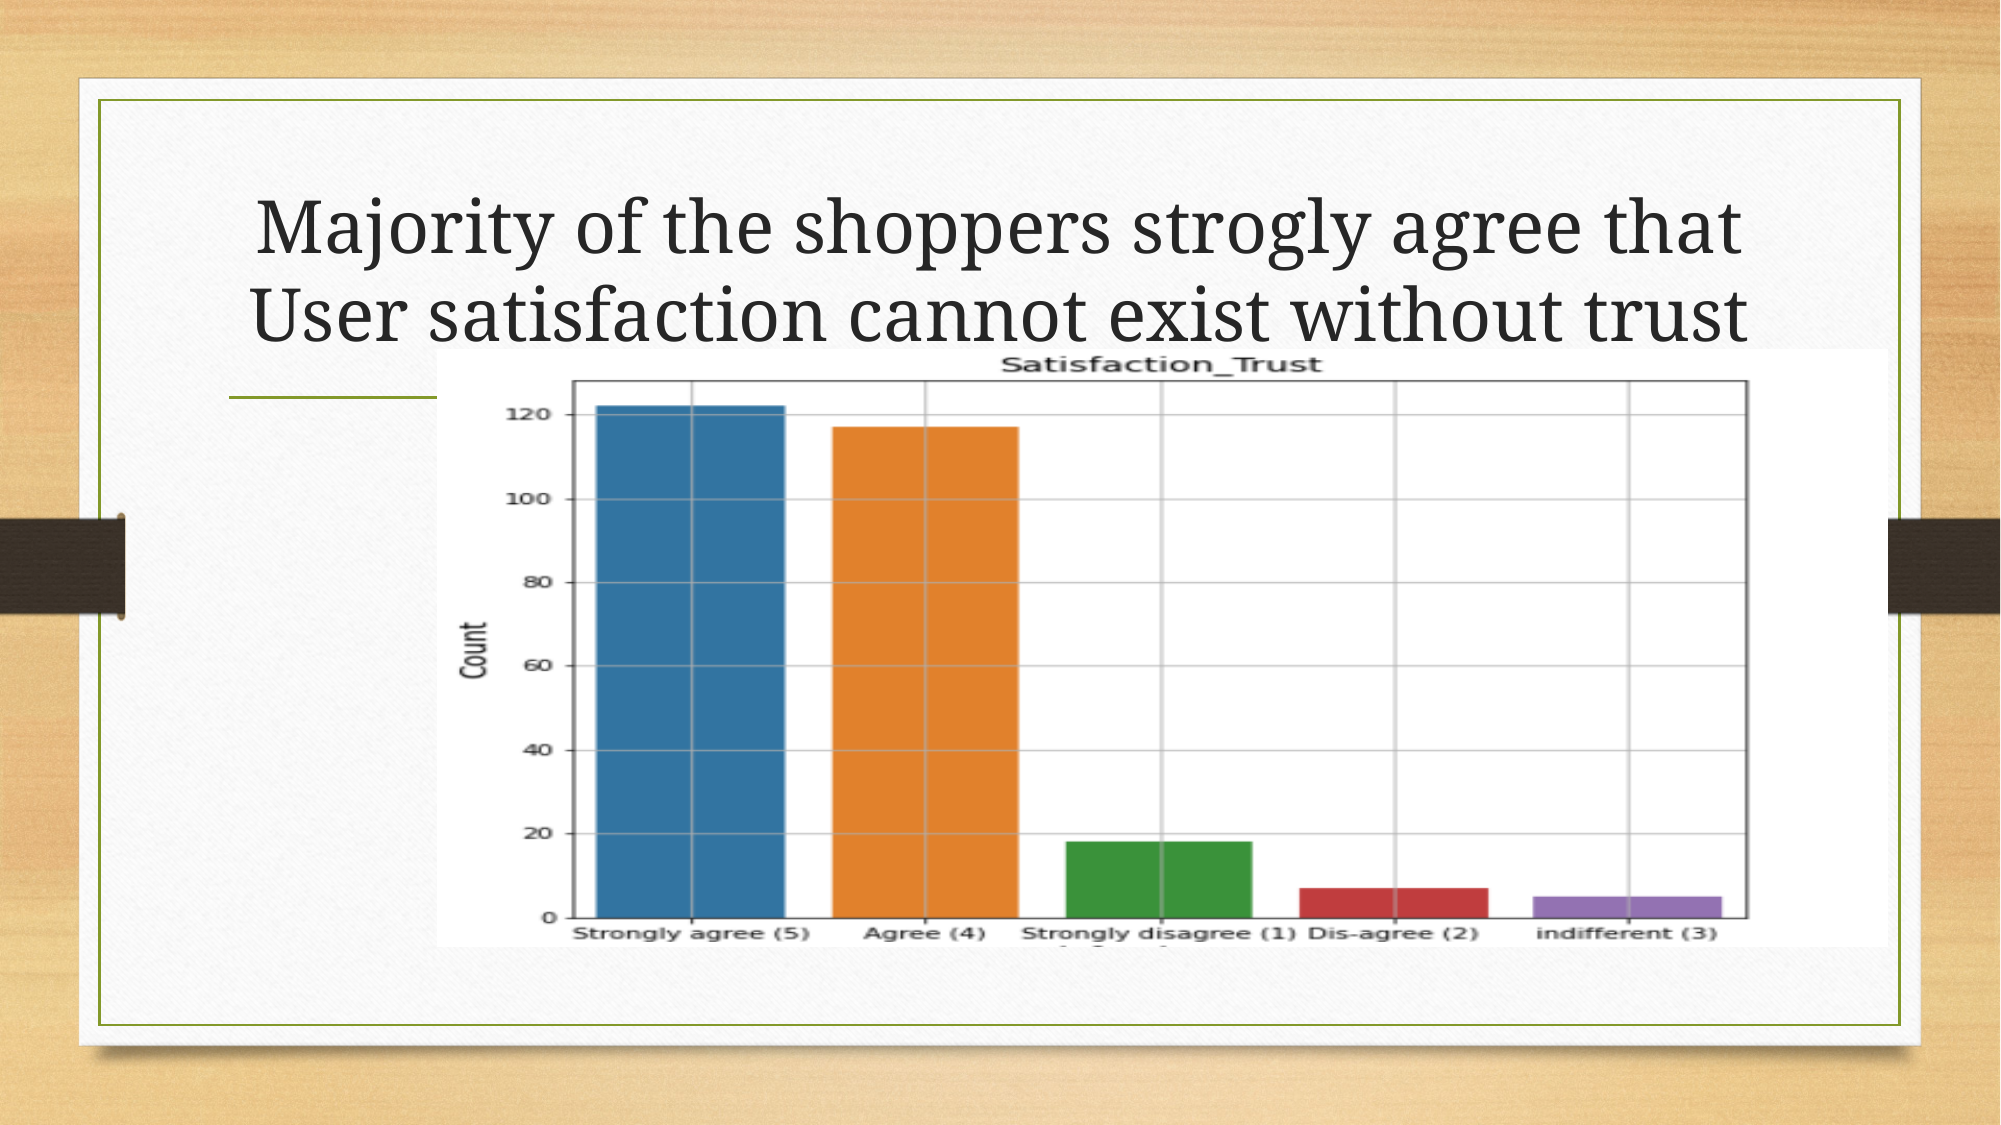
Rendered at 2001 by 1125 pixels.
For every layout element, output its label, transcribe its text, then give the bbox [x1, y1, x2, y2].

title Majority of the shoppers strogly agree that User satisfaction cannot exist without trust [212, 161, 1788, 375]
picture [0, 0, 2001, 1125]
